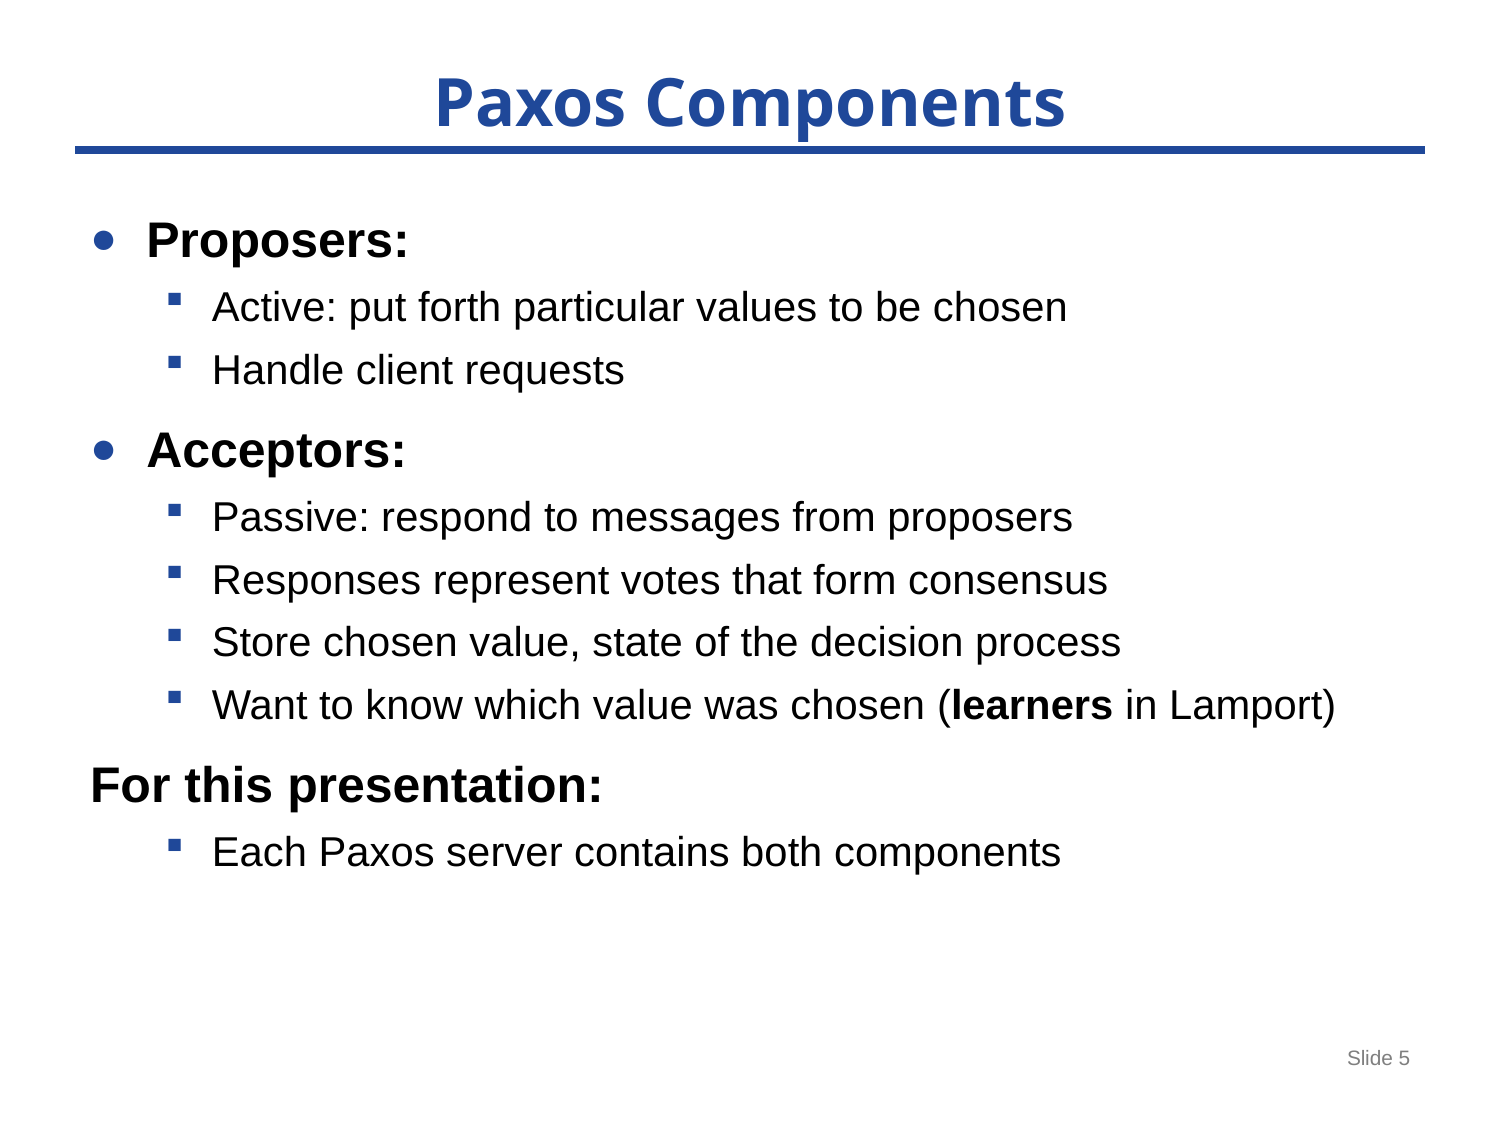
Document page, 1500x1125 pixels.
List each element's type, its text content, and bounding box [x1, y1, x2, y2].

slide_number Slide 5 [1074, 1037, 1425, 1103]
list Proposers: Active: put forth particular values to be chosen Handle client requests Acceptors: Passive: respond to messages from proposers Responses represent votes that form consensus Store chosen value, state of the decision process Want to know which value was chosen (learners in Lamport) For this presentation: Each Paxos server contains both components [75, 200, 1425, 1005]
title Paxos Components [75, 50, 1425, 150]
